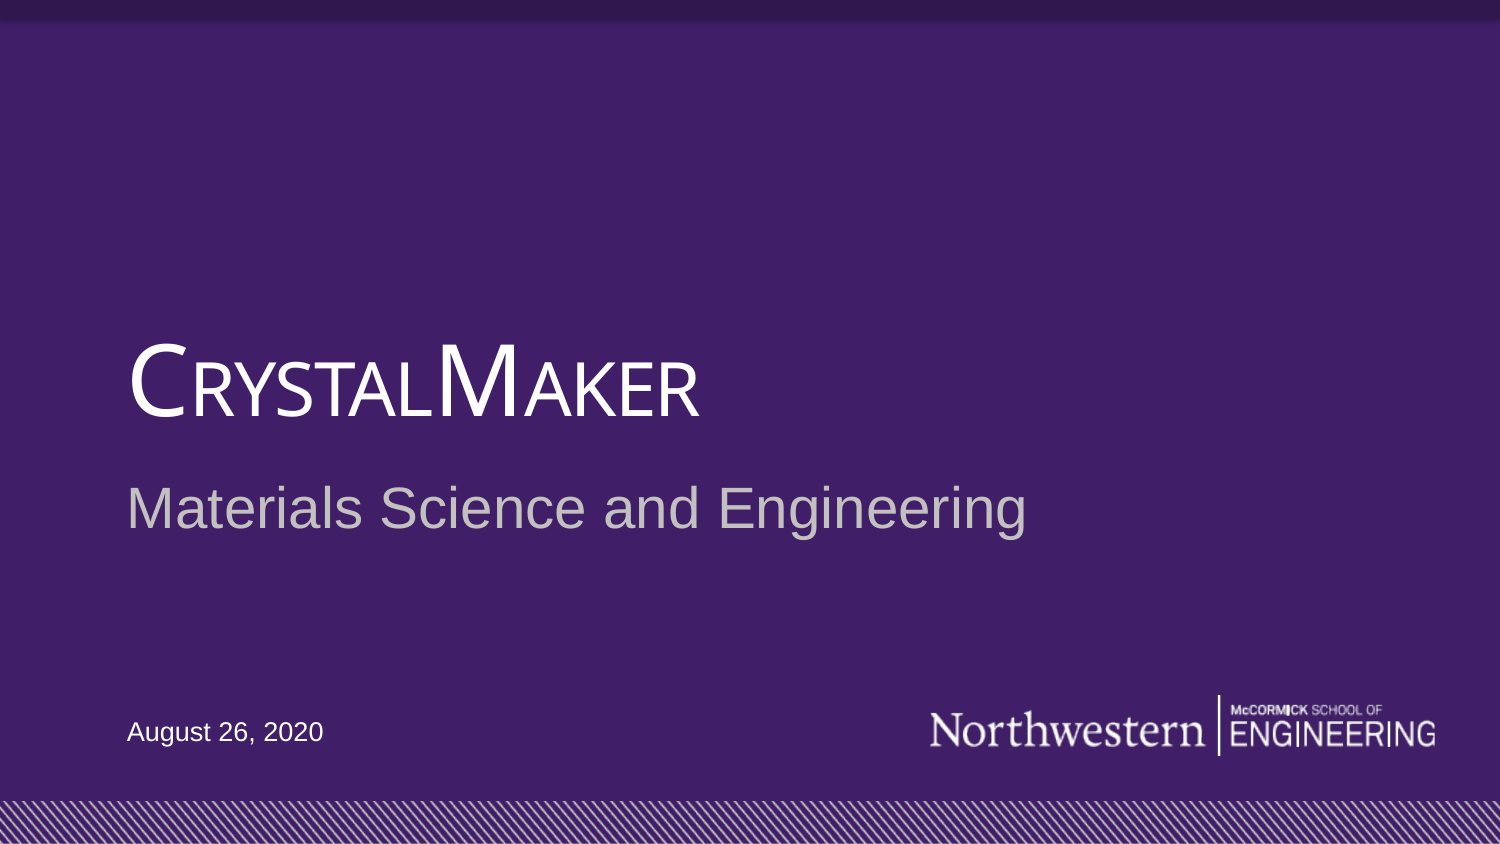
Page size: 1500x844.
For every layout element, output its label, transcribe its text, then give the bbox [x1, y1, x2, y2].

title CrystalMaker [126, 68, 1375, 452]
subtitle Materials Science and Engineering [126, 481, 1275, 667]
list August 26, 2020 [126, 658, 702, 755]
